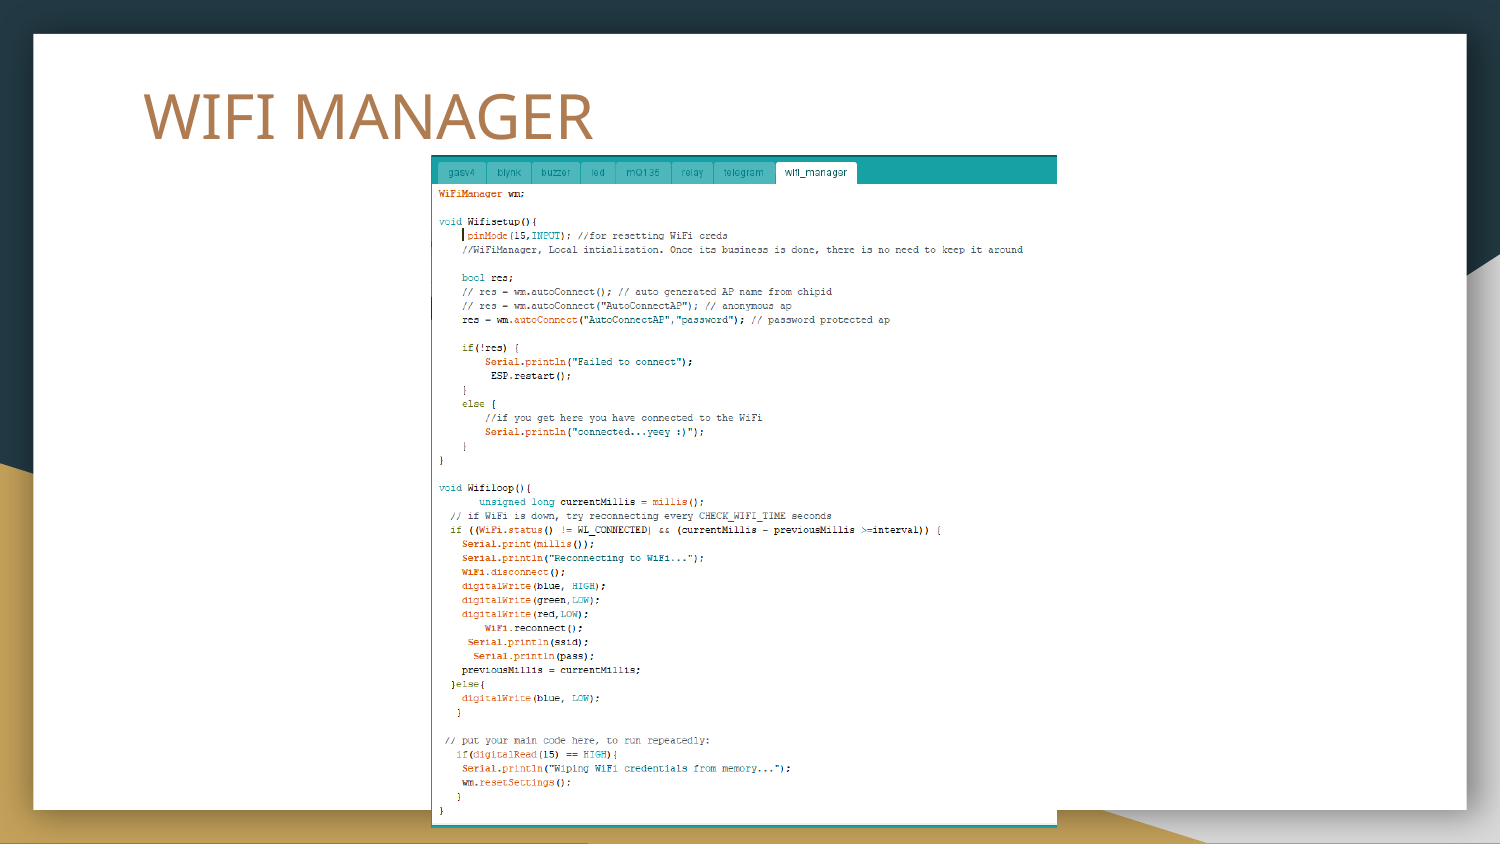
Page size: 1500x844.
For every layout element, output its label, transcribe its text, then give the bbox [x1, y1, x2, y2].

title WIFI MANAGER [128, 61, 1360, 196]
picture [431, 154, 1057, 828]
